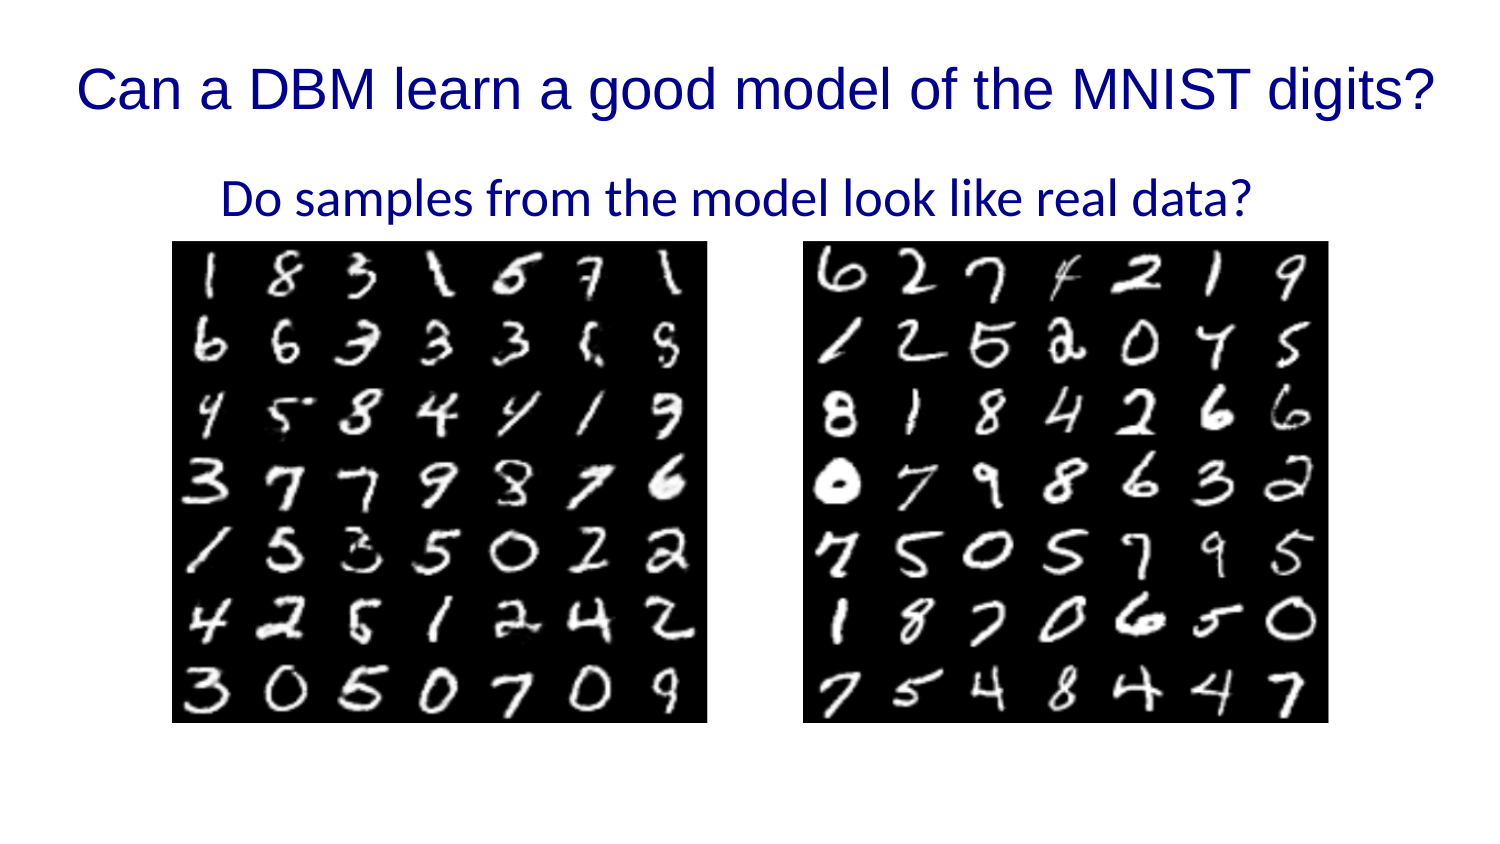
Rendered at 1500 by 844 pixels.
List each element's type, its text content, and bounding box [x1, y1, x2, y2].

text_box Can a DBM learn a good model of the MNIST digits? [44, 15, 1470, 156]
picture [802, 237, 1331, 723]
text_box Do samples from the model look like real data? [175, 154, 1292, 236]
picture [171, 237, 711, 723]
